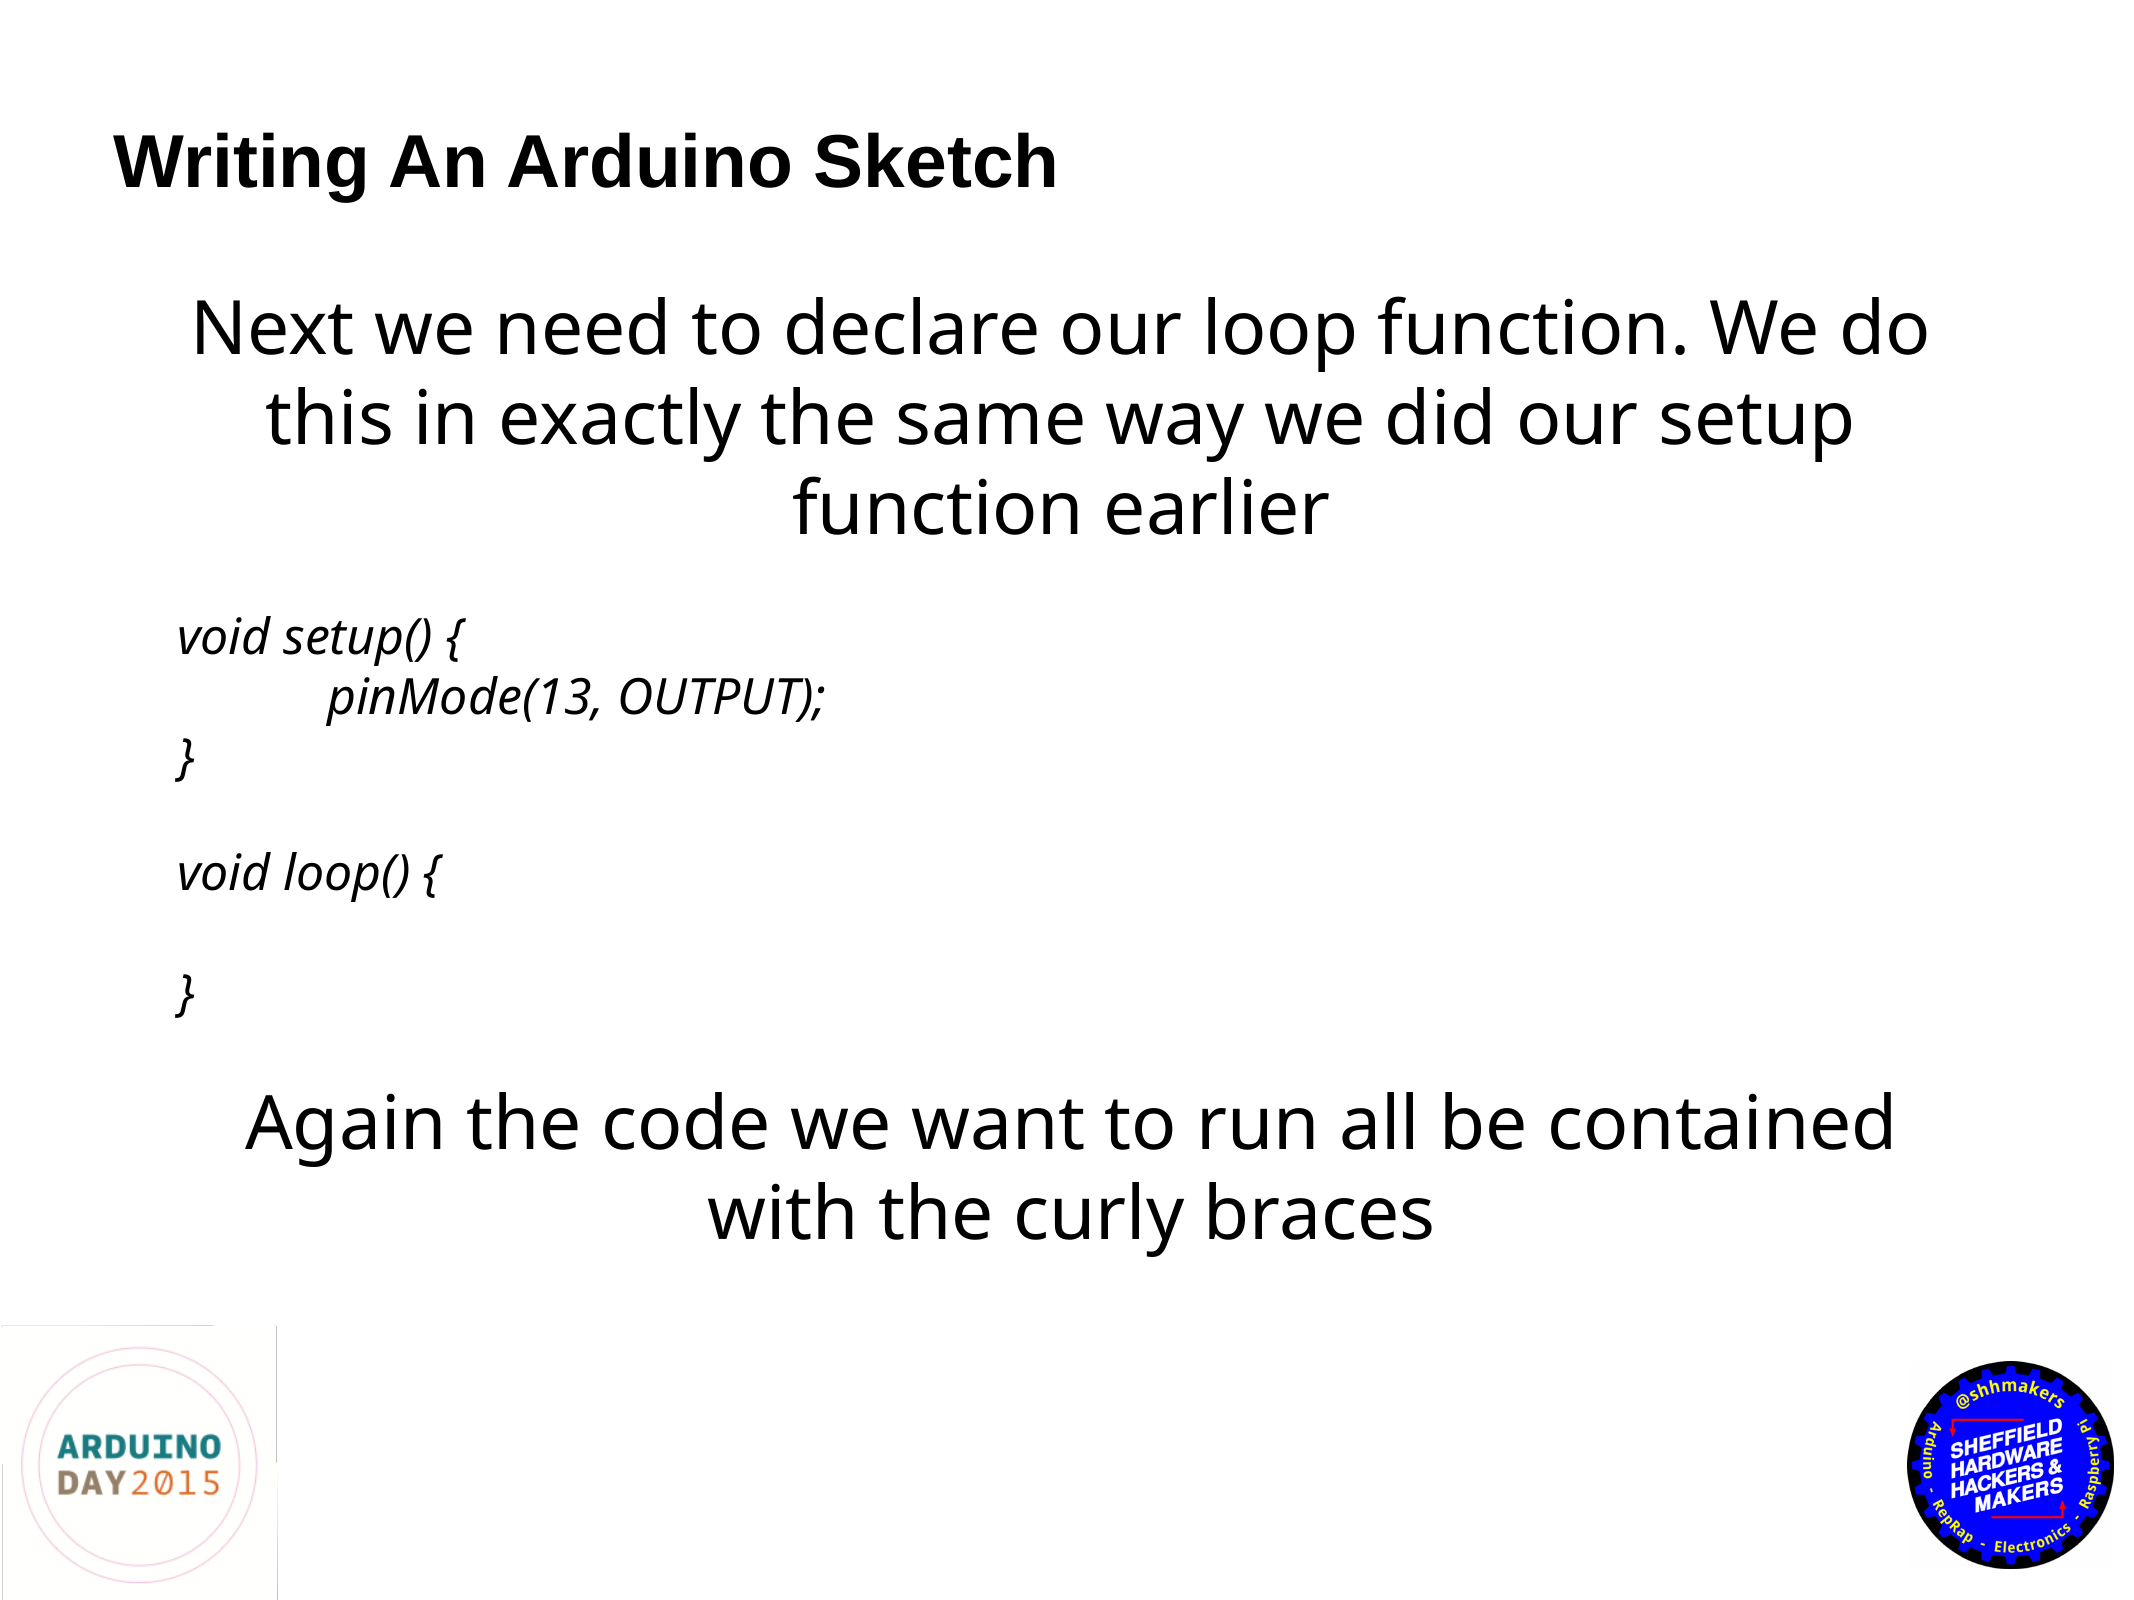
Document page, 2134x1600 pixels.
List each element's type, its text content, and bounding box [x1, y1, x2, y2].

text_box void setup() { pinMode(13, OUTPUT); } [168, 596, 1975, 793]
text_box Again the code we want to run all be contained with the curly braces [168, 1066, 1975, 1264]
picture [1, 1324, 279, 1600]
text_box Writing An Arduino Sketch [105, 103, 1069, 211]
text_box Next we need to declare our loop function. We do this in exactly the same way we did our setup function earlier [158, 271, 1965, 559]
picture [1907, 1361, 2115, 1569]
text_box void loop() { } [168, 831, 1975, 1029]
